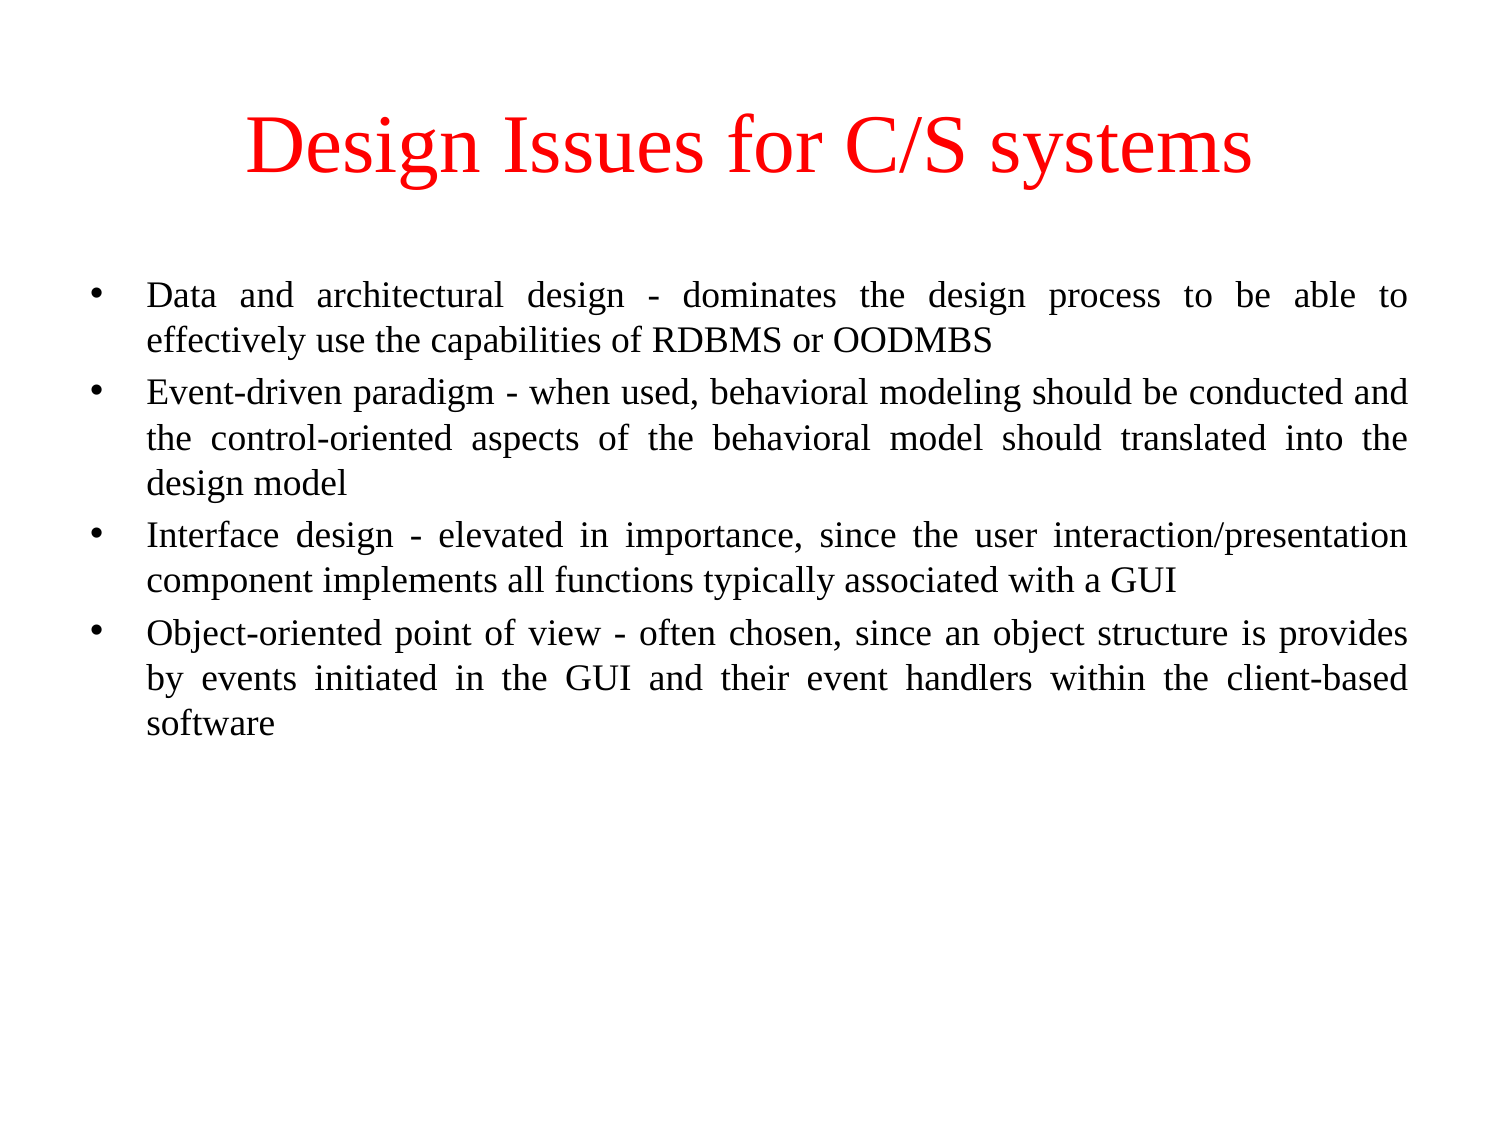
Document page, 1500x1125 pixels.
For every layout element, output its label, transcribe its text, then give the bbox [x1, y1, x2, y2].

list Data and architectural design - dominates the design process to be able to effectively use the capabilities of RDBMS or OODMBS Event-driven paradigm - when used, behavioral modeling should be conducted and the control-oriented aspects of the behavioral model should translated into the design model Interface design - elevated in importance, since the user interaction/presentation component implements all functions typically associated with a GUI Object-oriented point of view - often chosen, since an object structure is provides by events initiated in the GUI and their event handlers within the client-based software [75, 262, 1425, 1005]
title Design Issues for C/S systems [75, 45, 1425, 233]
